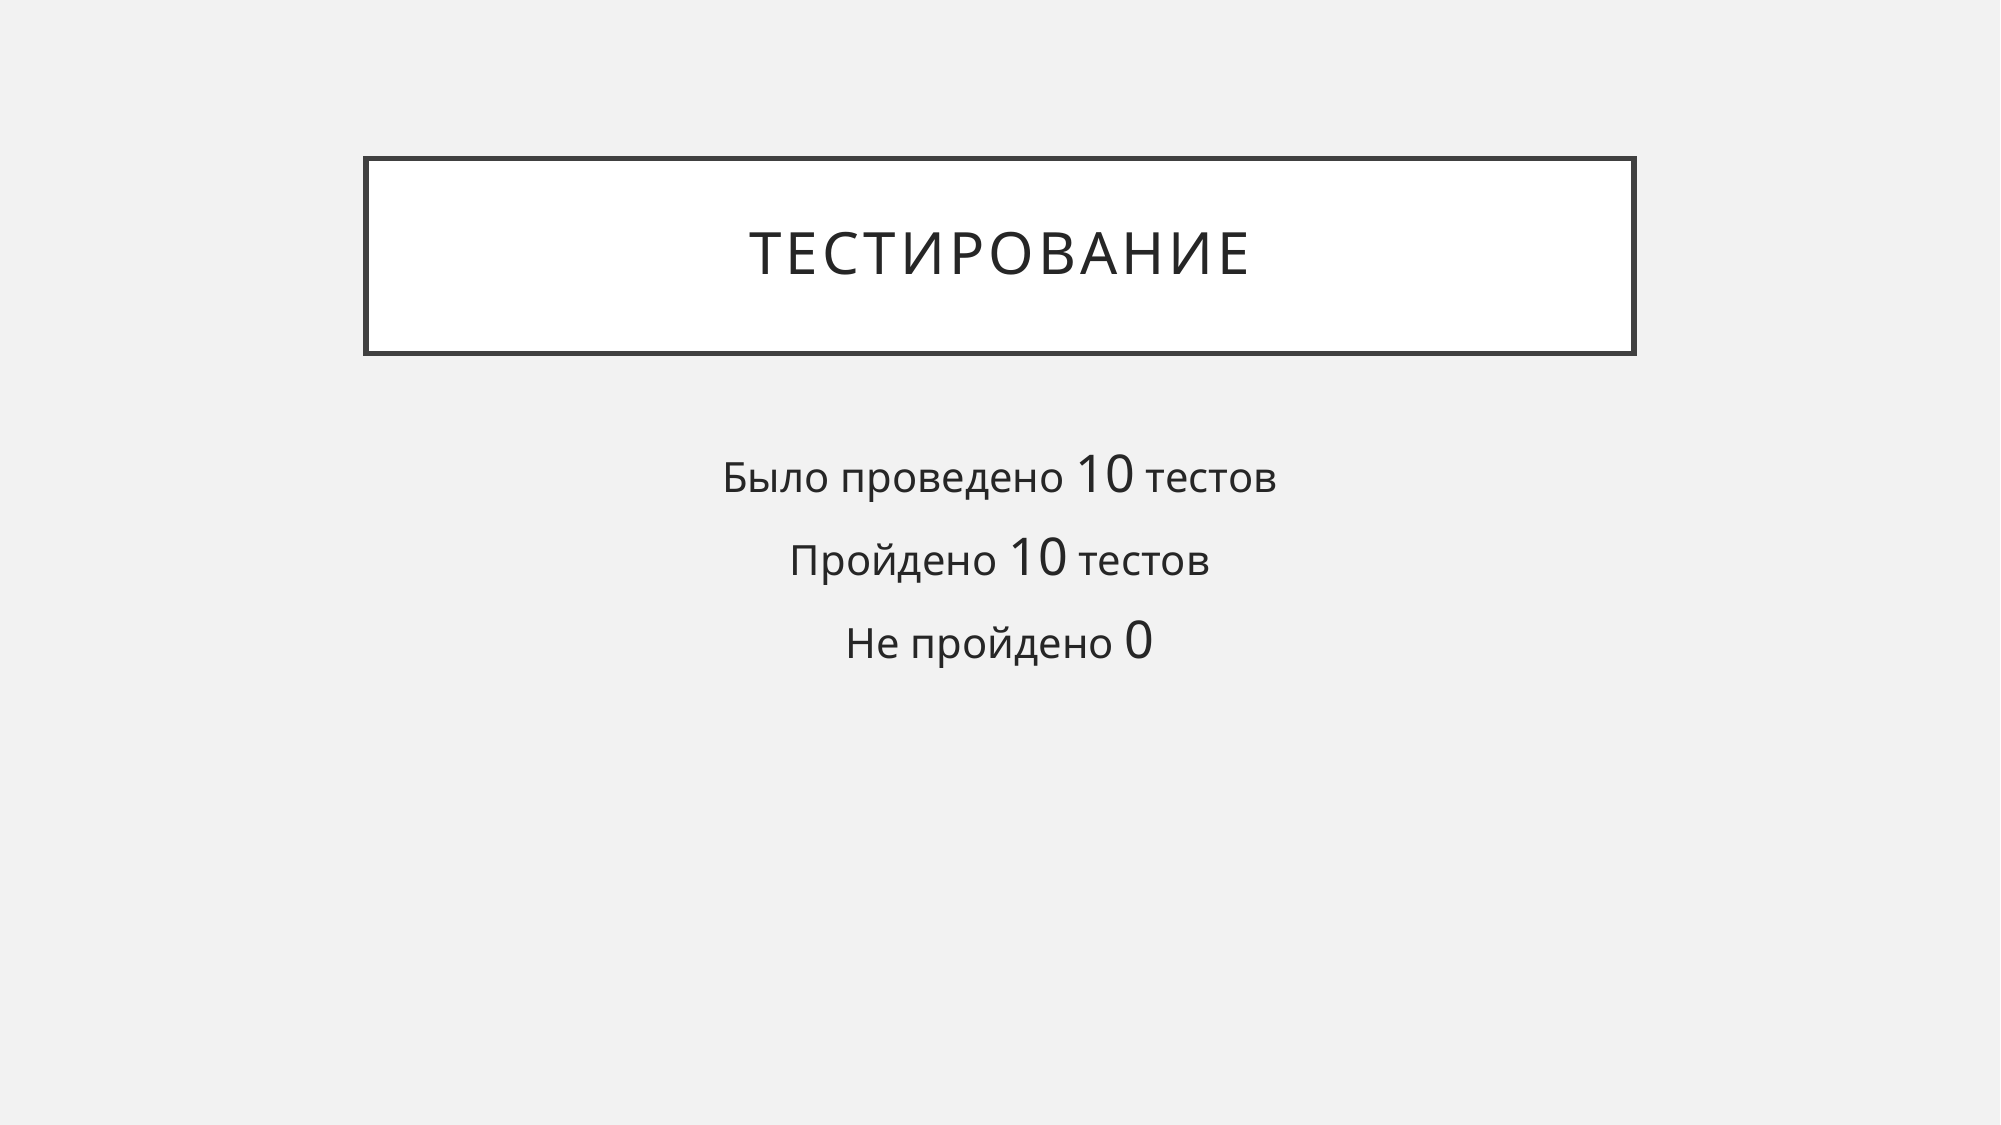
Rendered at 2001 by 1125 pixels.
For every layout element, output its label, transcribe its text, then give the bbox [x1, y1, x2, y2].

title Тестирование [363, 156, 1637, 356]
list Было проведено 10 тестов Пройдено 10 тестов Не пройдено 0 [366, 432, 1634, 942]
